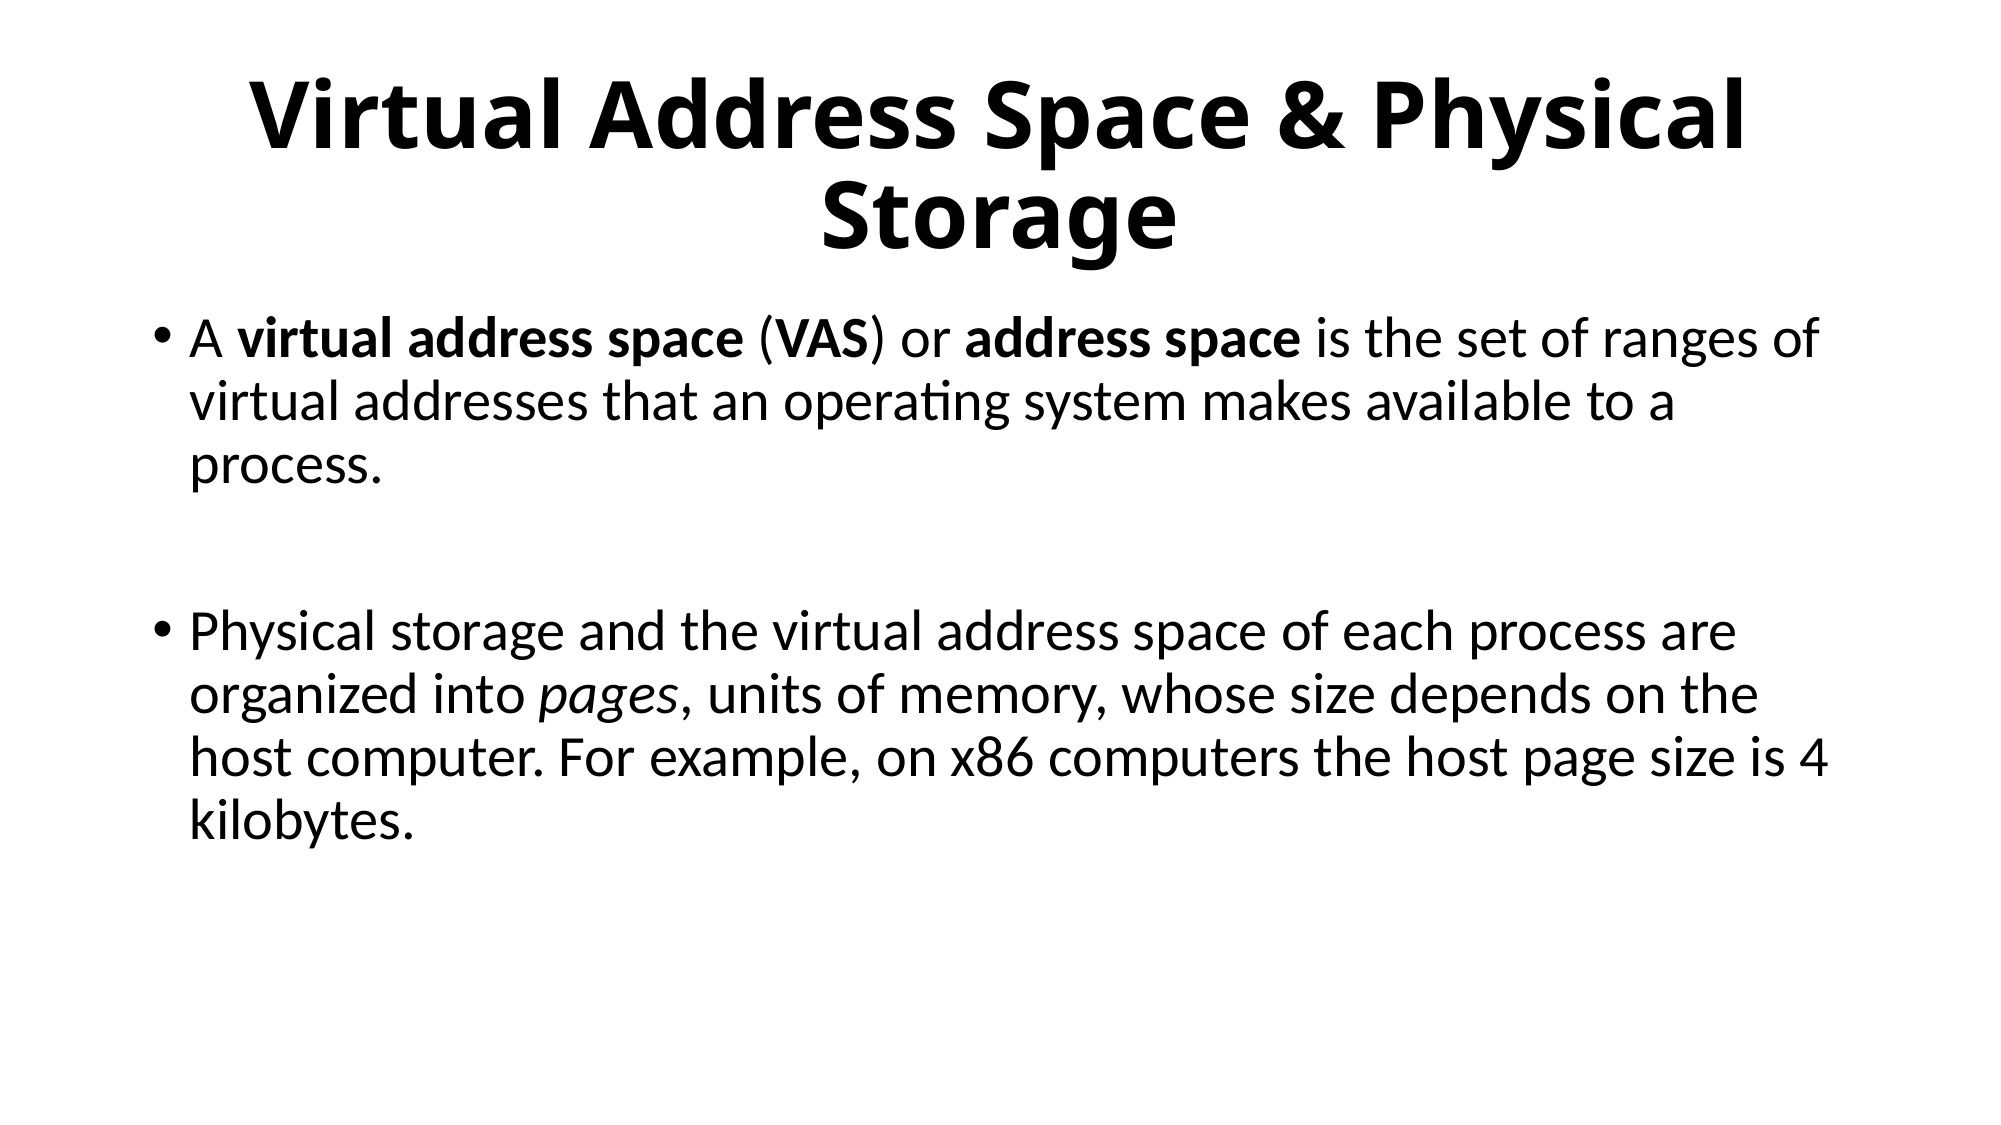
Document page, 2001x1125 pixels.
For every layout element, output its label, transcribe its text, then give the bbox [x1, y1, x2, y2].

title Virtual Address Space & Physical Storage [137, 59, 1863, 278]
list A virtual address space (VAS) or address space is the set of ranges of virtual addresses that an operating system makes available to a process. Physical storage and the virtual address space of each process are organized into pages, units of memory, whose size depends on the host computer. For example, on x86 computers the host page size is 4 kilobytes. [137, 299, 1863, 1014]
